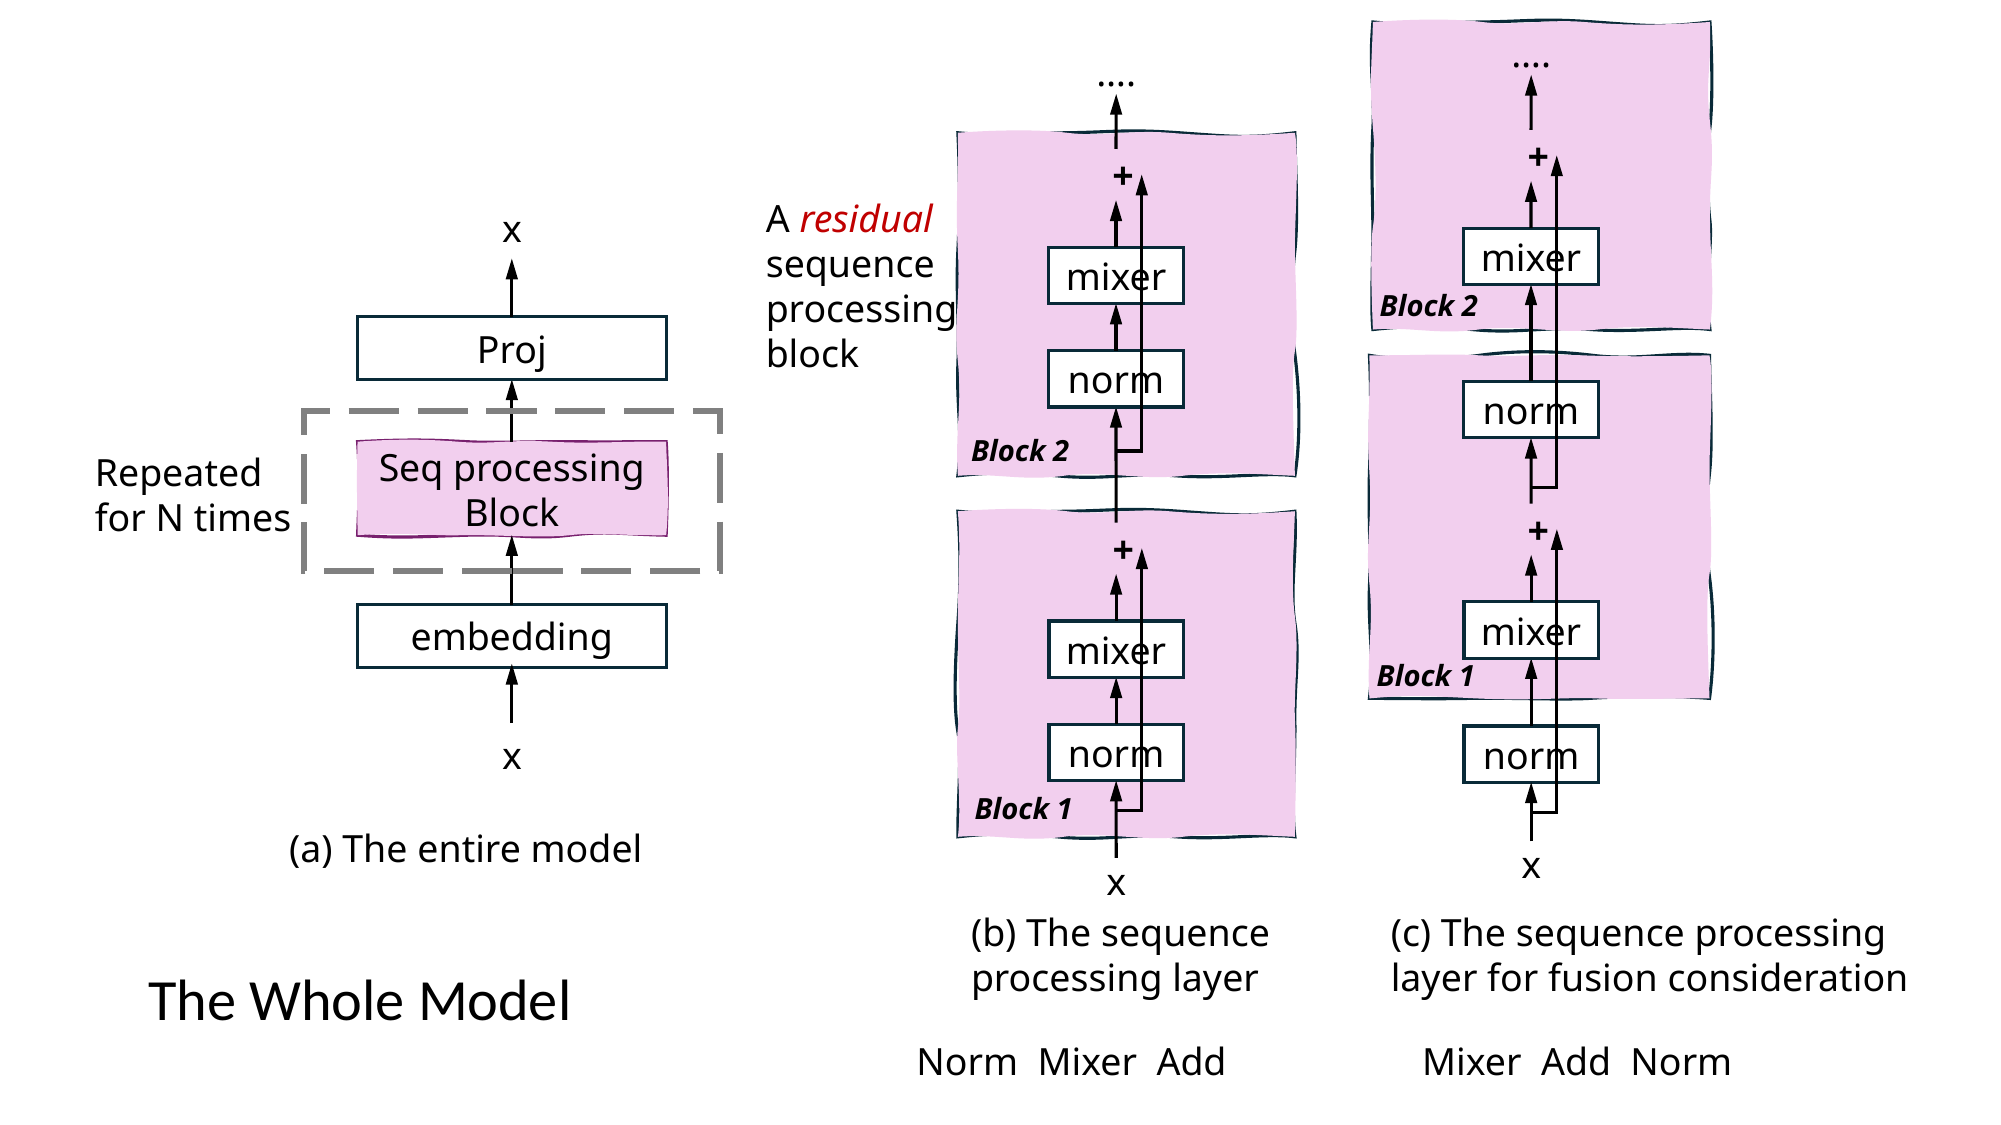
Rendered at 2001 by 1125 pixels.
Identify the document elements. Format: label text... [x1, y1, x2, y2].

text_box (b) The sequence processing layer [956, 901, 1376, 1007]
text_box The Whole Model [53, 954, 667, 1040]
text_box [79, 195, 721, 787]
text_box (a) The entire model [274, 817, 730, 878]
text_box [1361, 21, 1711, 887]
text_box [750, 48, 1296, 904]
text_box (c) The sequence processing layer for fusion consideration [1376, 901, 1934, 1007]
